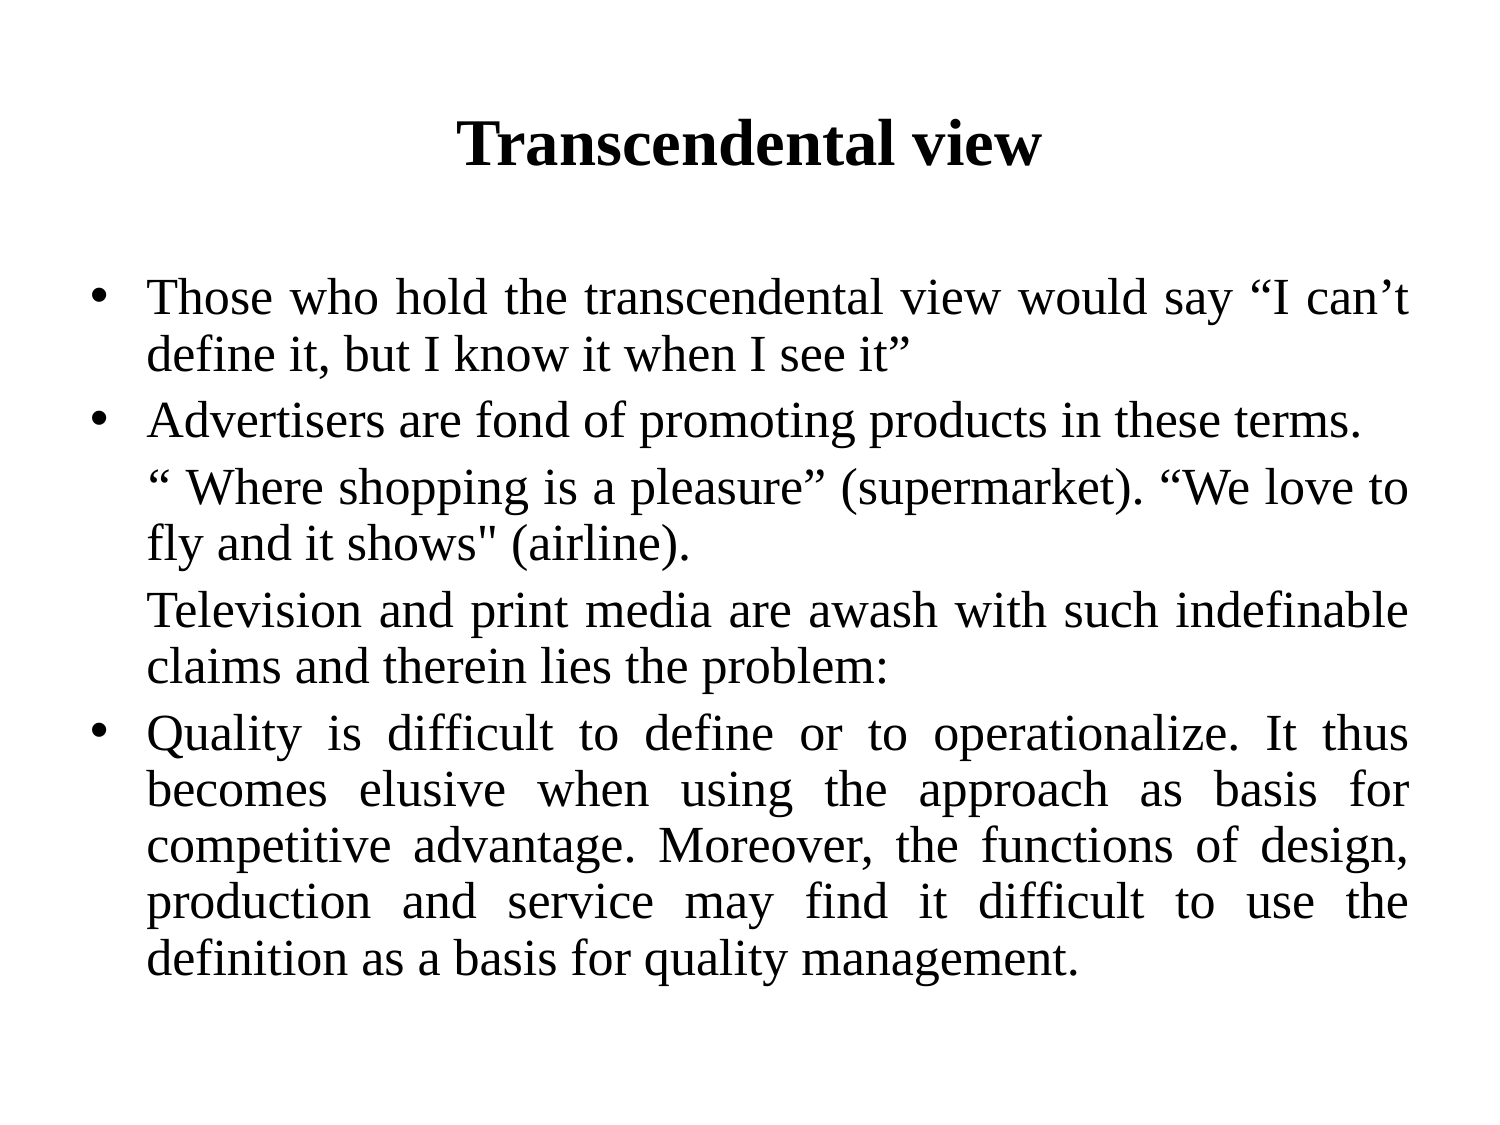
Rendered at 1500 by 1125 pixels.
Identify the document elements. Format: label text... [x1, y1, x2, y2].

list Those who hold the transcendental view would say “I can’t define it, but I know it when I see it” Advertisers are fond of promoting products in these terms. “ Where shopping is a pleasure” (supermarket). “We love to fly and it shows" (airline). Television and print media are awash with such indefinable claims and therein lies the problem: Quality is difficult to define or to operationalize. It thus becomes elusive when using the approach as basis for competitive advantage. Moreover, the functions of design, production and service may find it difficult to use the definition as a basis for quality management. [75, 262, 1425, 1005]
title Transcendental view [75, 45, 1425, 233]
